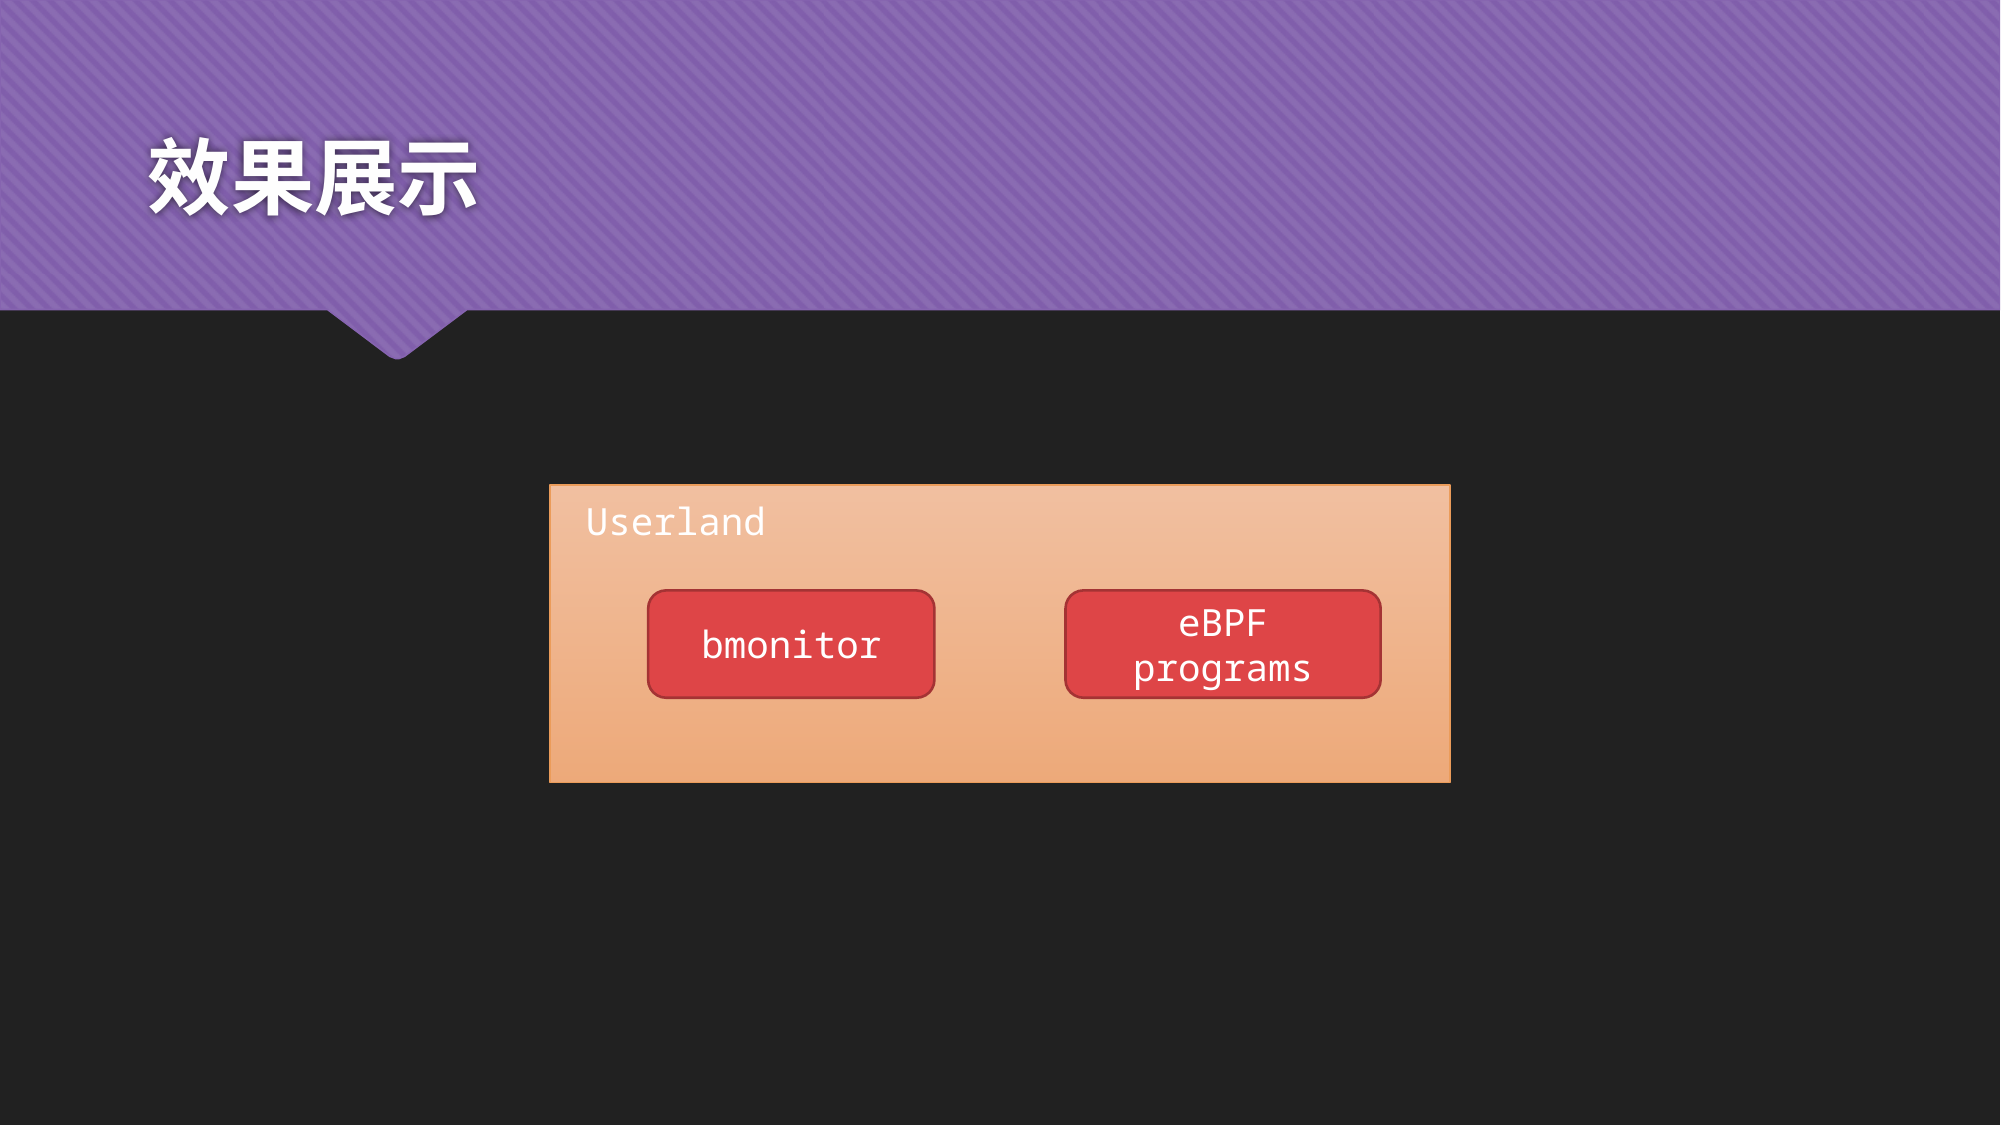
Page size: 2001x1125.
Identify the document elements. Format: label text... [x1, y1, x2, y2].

text_box eBPF programs [1064, 589, 1382, 700]
text_box [549, 484, 1451, 783]
text_box Userland [571, 490, 807, 551]
text_box bmonitor [646, 589, 936, 700]
title 效果展示 [132, 73, 1868, 233]
